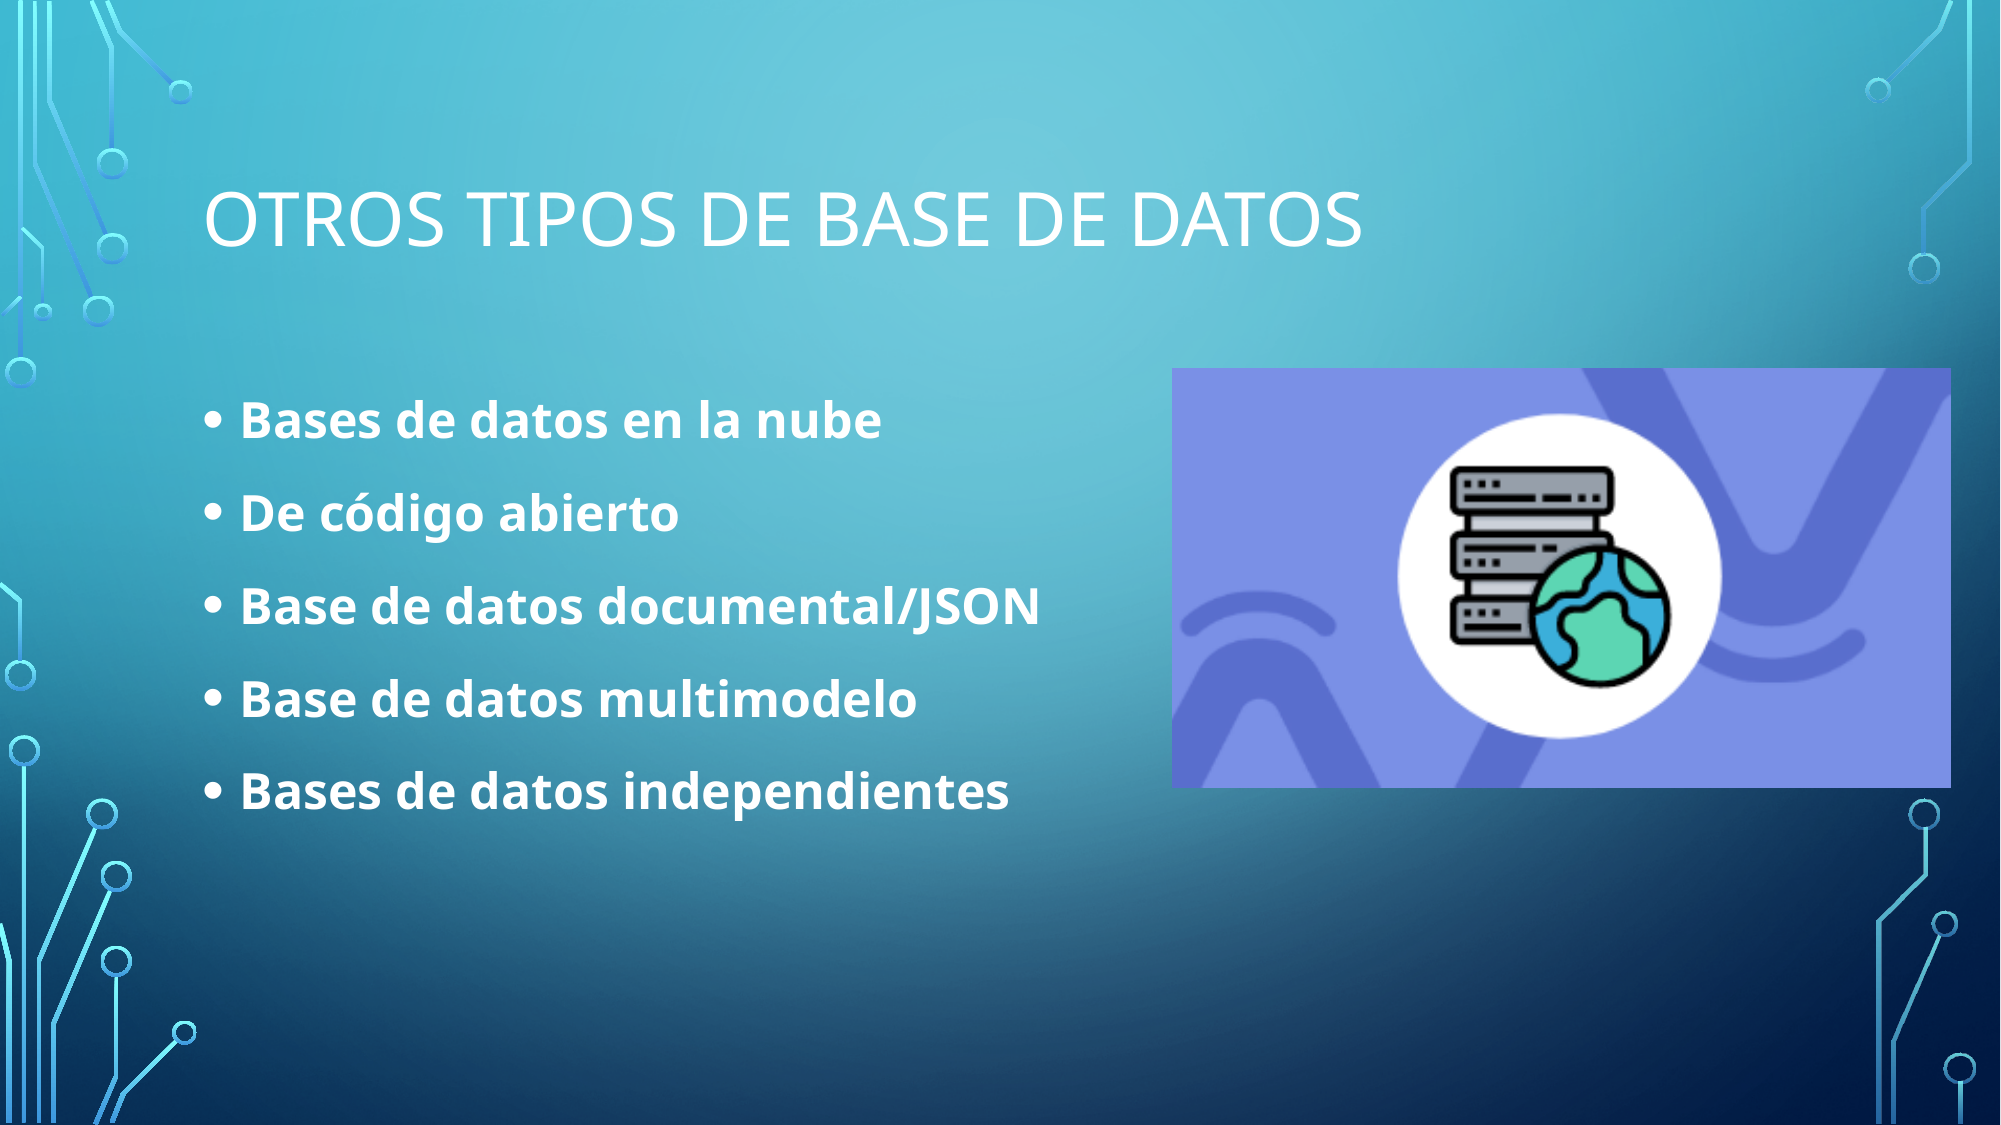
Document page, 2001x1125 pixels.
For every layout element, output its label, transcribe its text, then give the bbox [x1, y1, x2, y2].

list Bases de datos en la nube De código abierto Base de datos documental/JSON Base de datos multimodelo Bases de datos independientes [187, 369, 1813, 950]
title Otros tipos de base de datos [187, 101, 1813, 344]
picture [1171, 368, 1952, 789]
